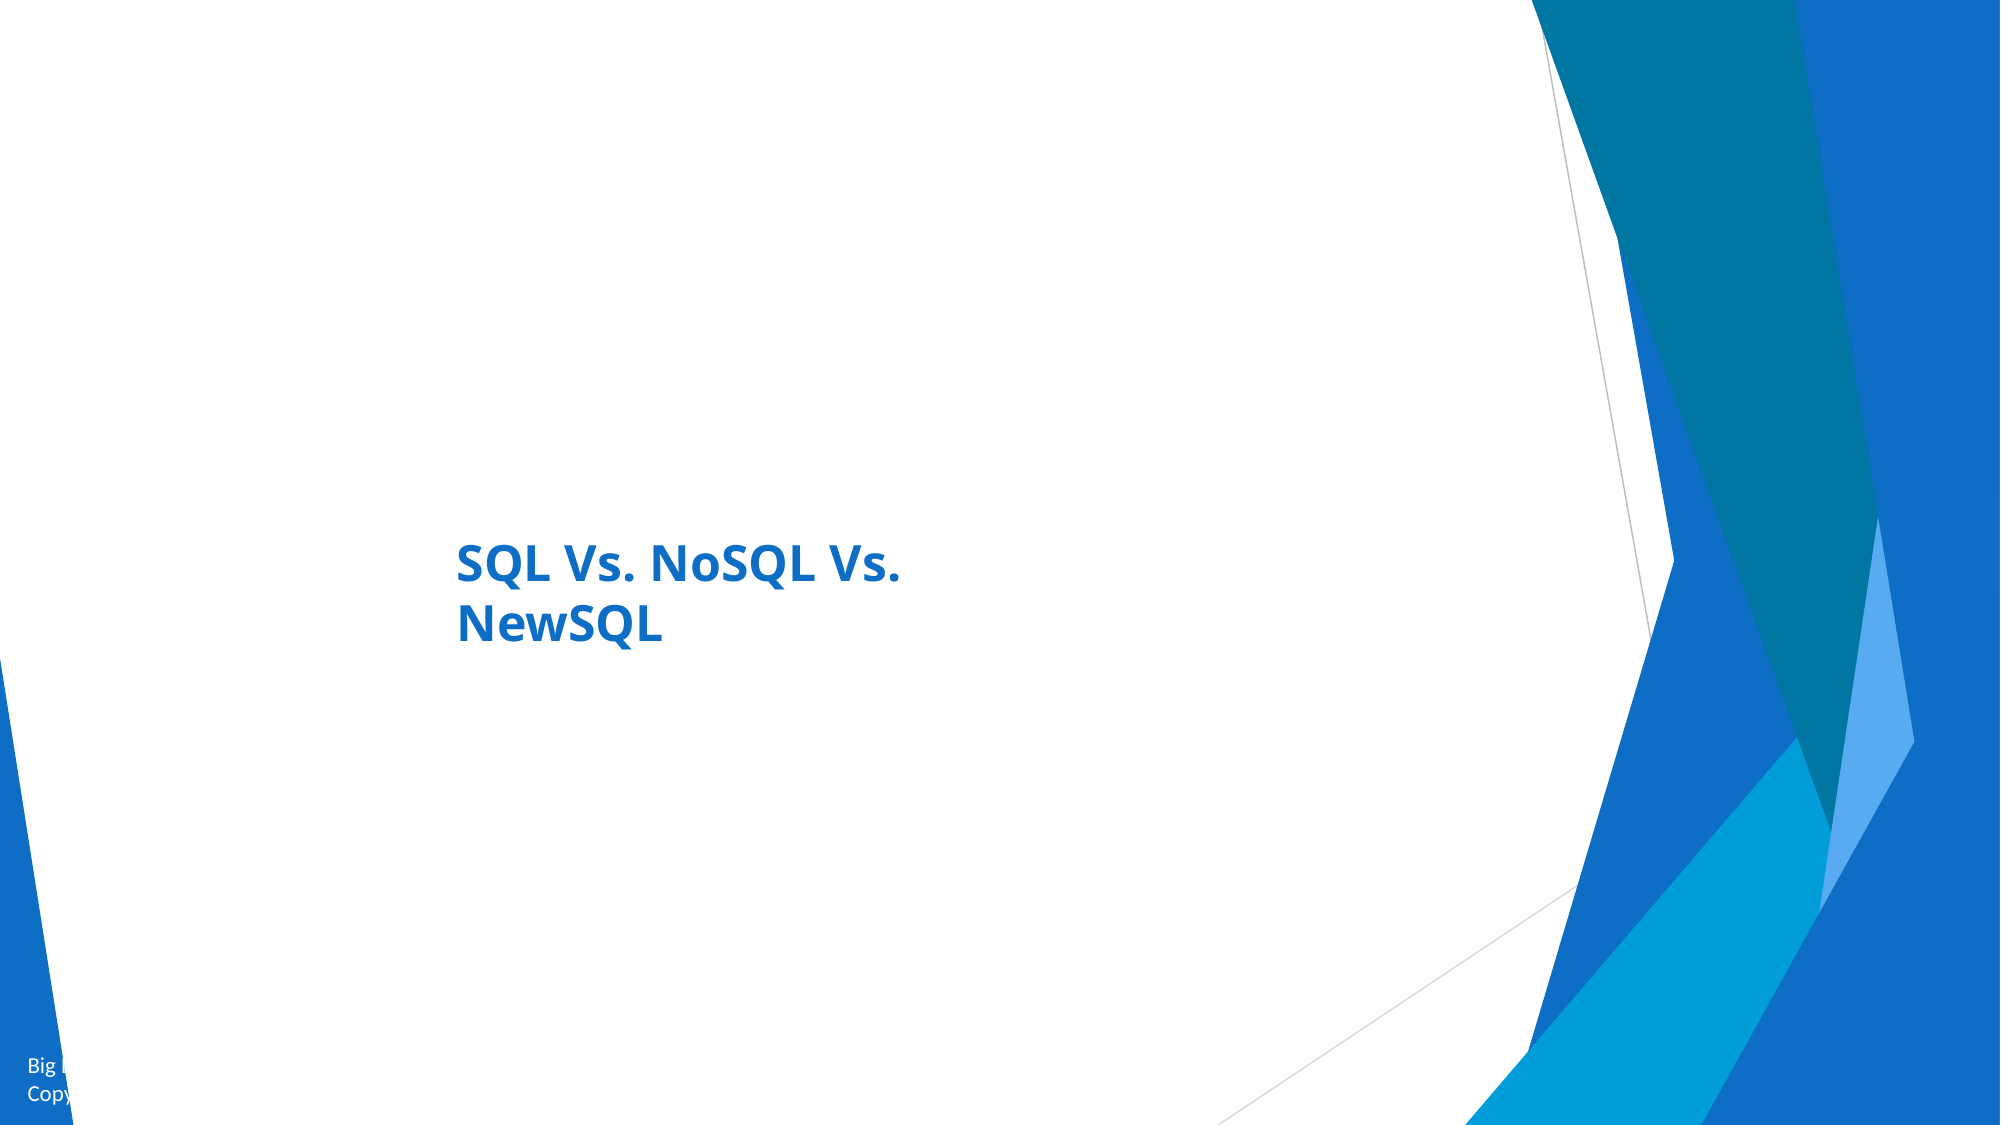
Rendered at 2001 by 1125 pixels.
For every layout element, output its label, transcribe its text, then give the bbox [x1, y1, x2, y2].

title SQL Vs. NoSQL Vs. NewSQL [454, 531, 1087, 720]
footer Big Data and Analytics by Seema Acharya and Subhashini Chellappan Copyright 2015, WILEY INDIA PVT. LTD. [25, 1054, 667, 1125]
